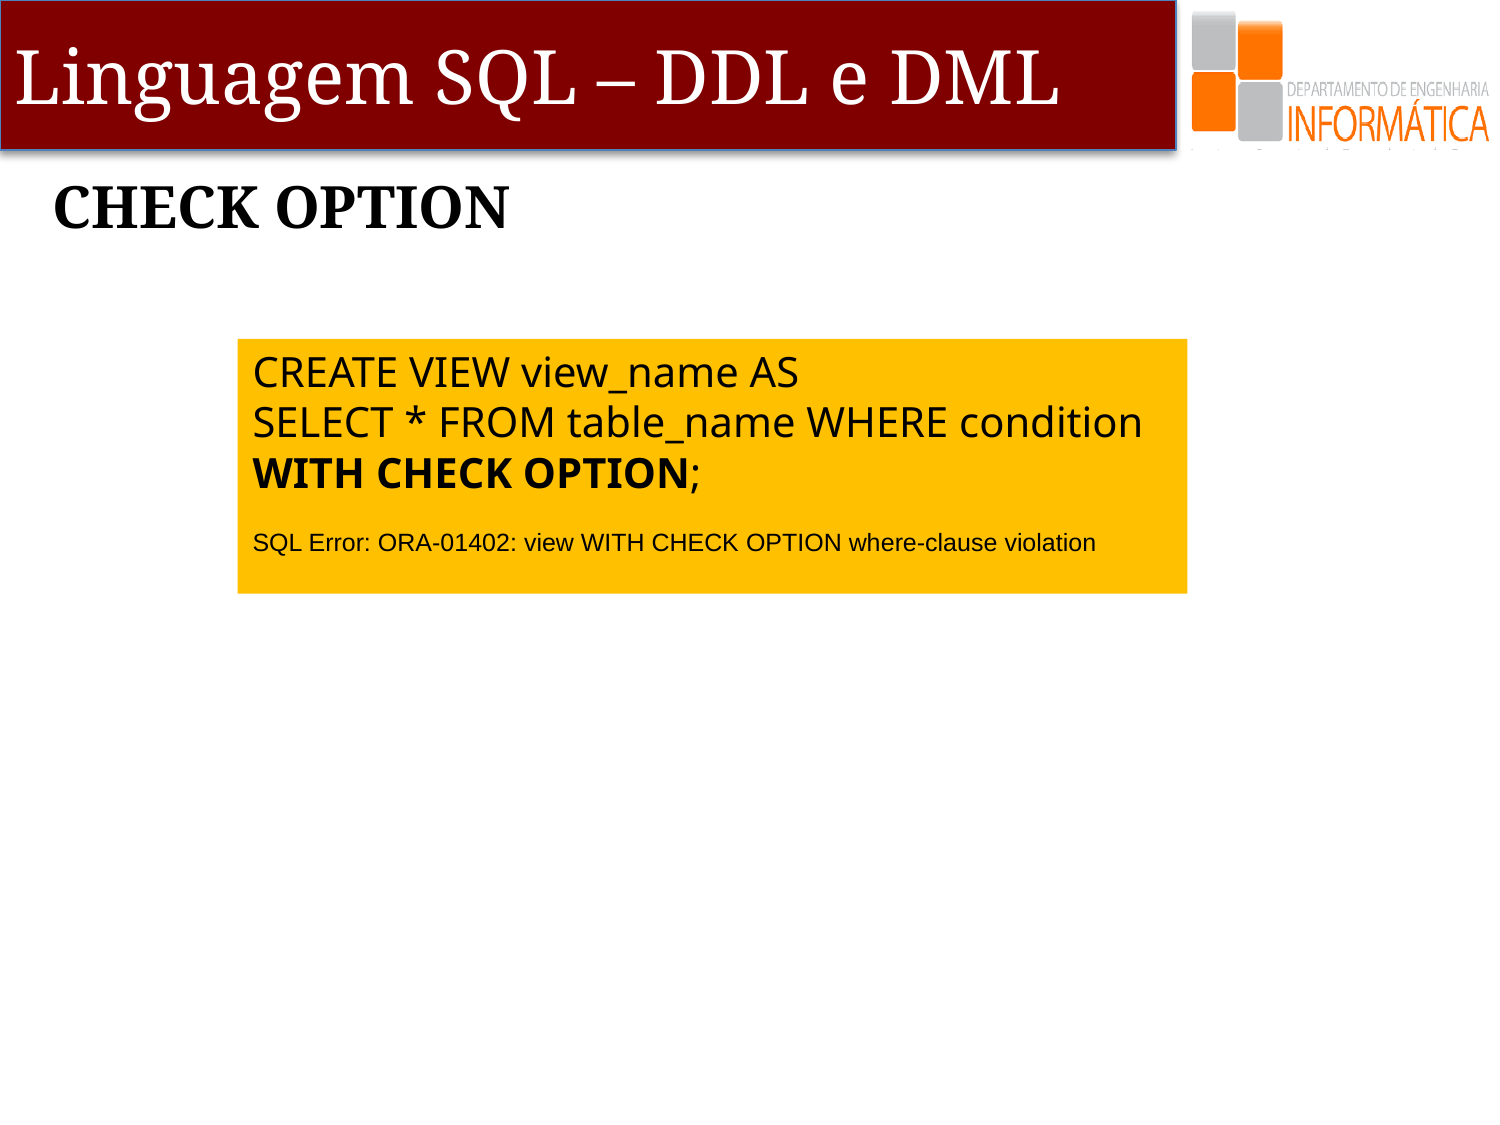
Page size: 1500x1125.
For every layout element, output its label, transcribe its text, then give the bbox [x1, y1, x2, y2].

picture [1180, 0, 1500, 150]
text_box CREATE VIEW view_name AS SELECT * FROM table_name WHERE condition WITH CHECK OPTION; SQL Error: ORA-01402: view WITH CHECK OPTION where-clause violation [237, 338, 1188, 594]
title CHECK OPTION [37, 162, 1388, 313]
